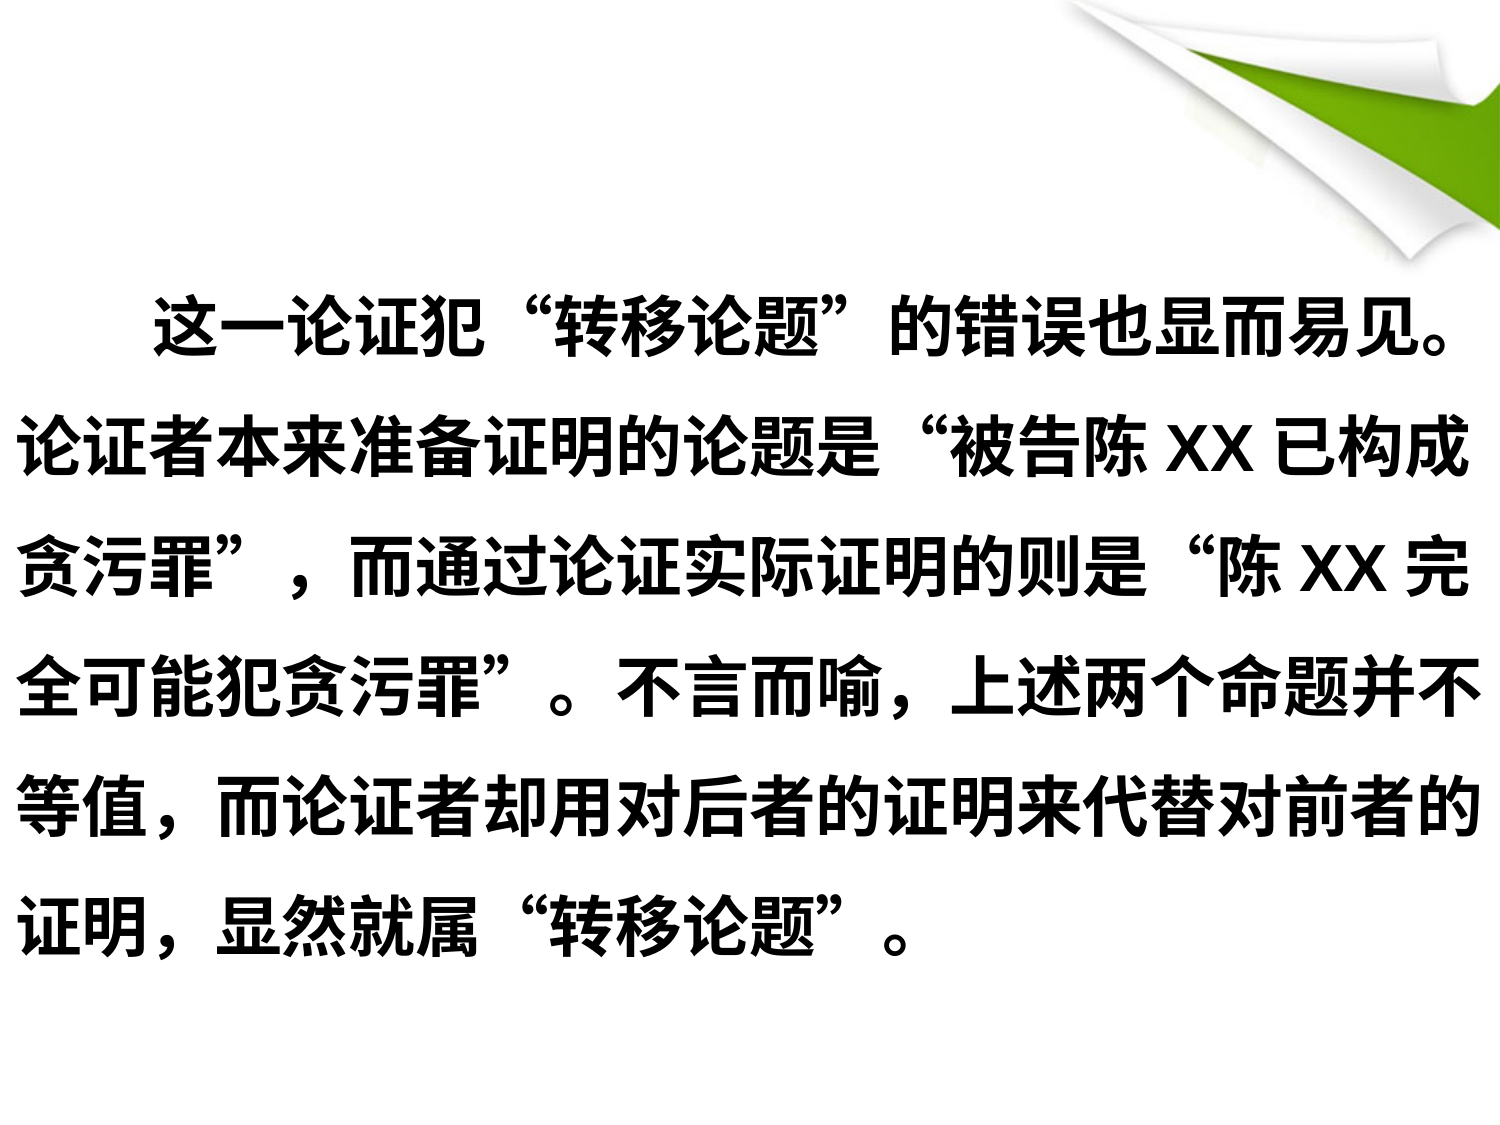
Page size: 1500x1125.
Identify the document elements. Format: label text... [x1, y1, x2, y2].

list 这一论证犯“转移论题”的错误也显而易见。论证者本来准备证明的论题是“被告陈XX已构成贪污罪”，而通过论证实际证明的则是“陈XX完全可能犯贪污罪”。不言而喻，上述两个命题并不等值，而论证者却用对后者的证明来代替对前者的证明，显然就属“转移论题”。 [0, 237, 1500, 1125]
picture [0, 0, 1500, 237]
